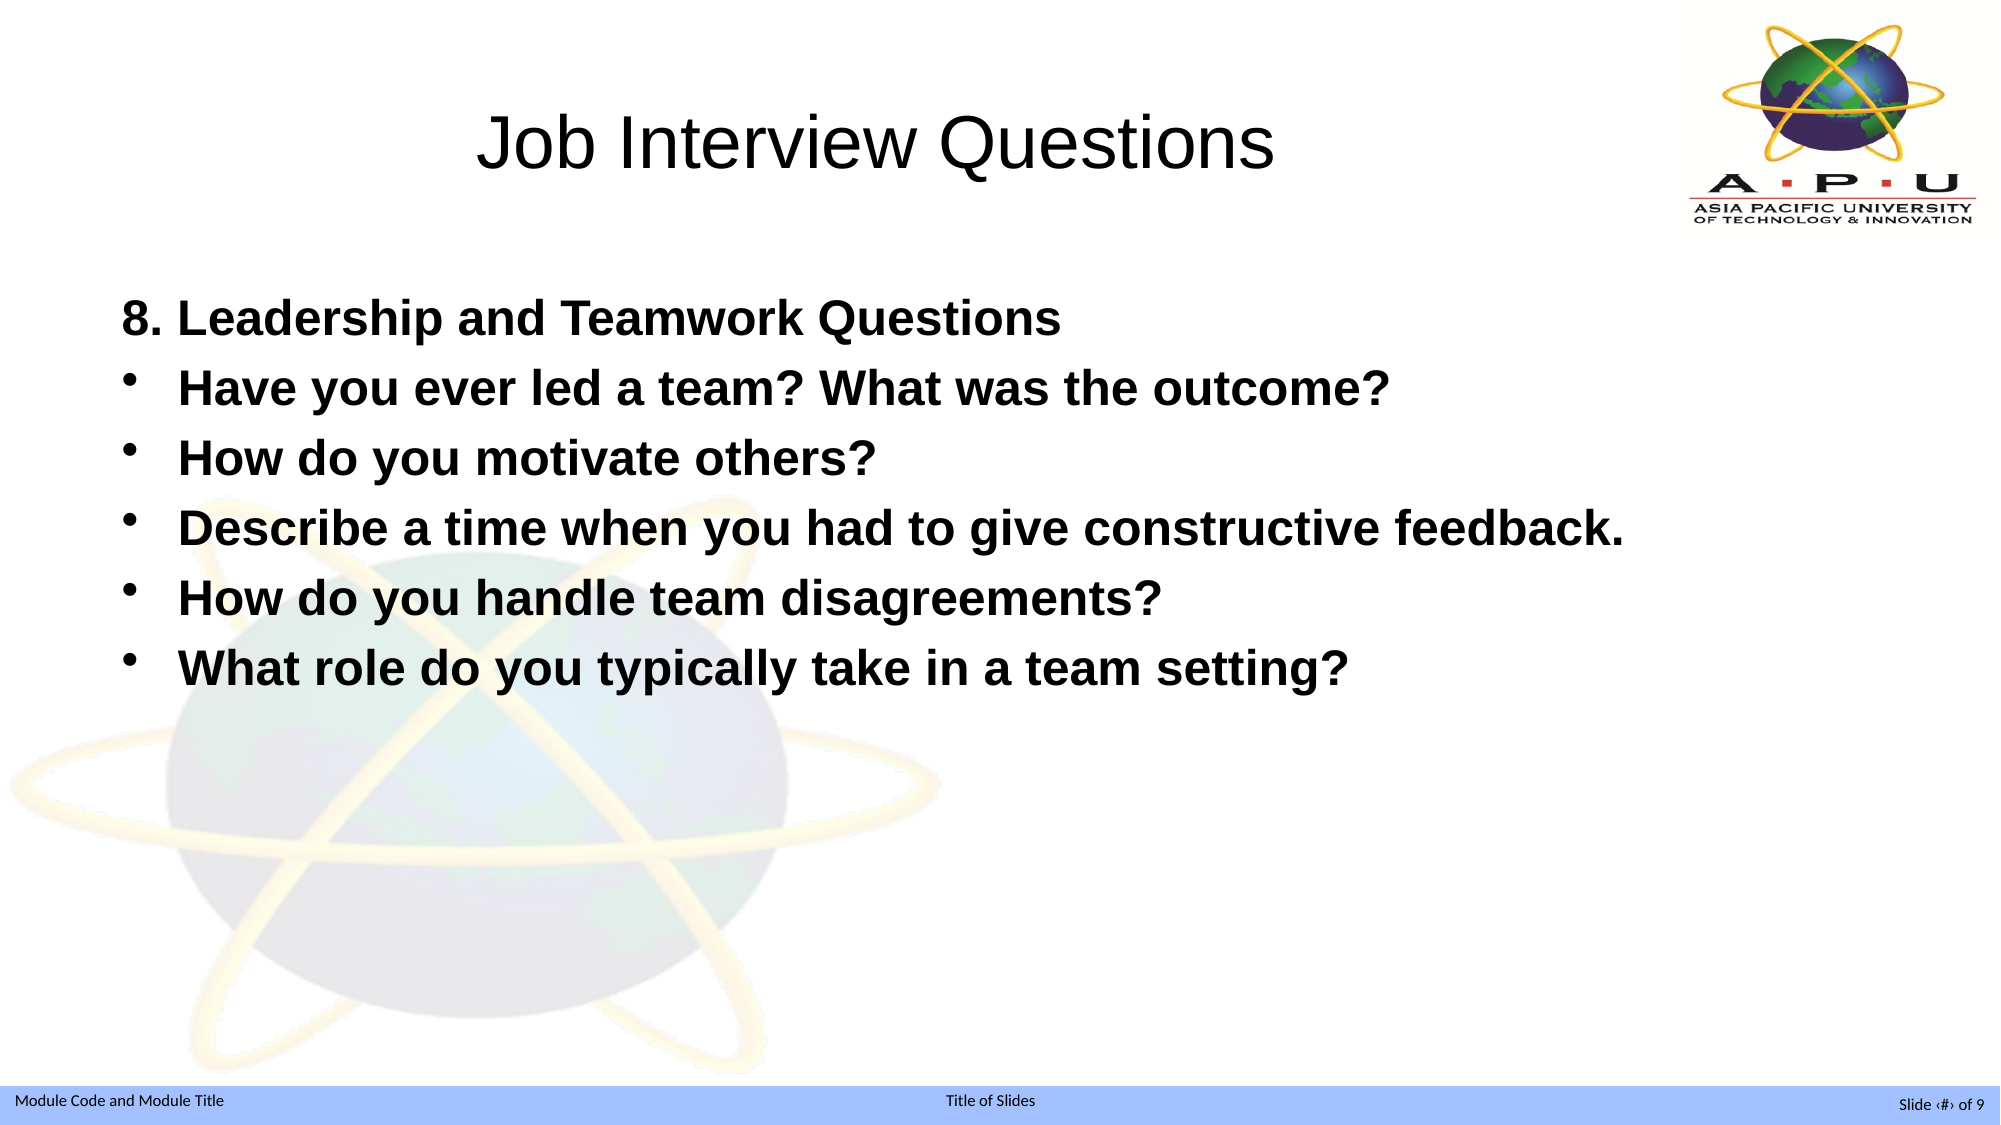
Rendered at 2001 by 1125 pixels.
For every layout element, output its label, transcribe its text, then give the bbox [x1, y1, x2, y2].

title Job Interview Questions [106, 45, 1647, 233]
footer Slide ‹#› of 9 [1366, 1086, 2000, 1125]
list 8. Leadership and Teamwork Questions Have you ever led a team? What was the outcome? How do you motivate others? Describe a time when you had to give constructive feedback. How do you handle team disagreements? What role do you typically take in a team setting? [106, 278, 1907, 1021]
picture [1668, 0, 2000, 249]
